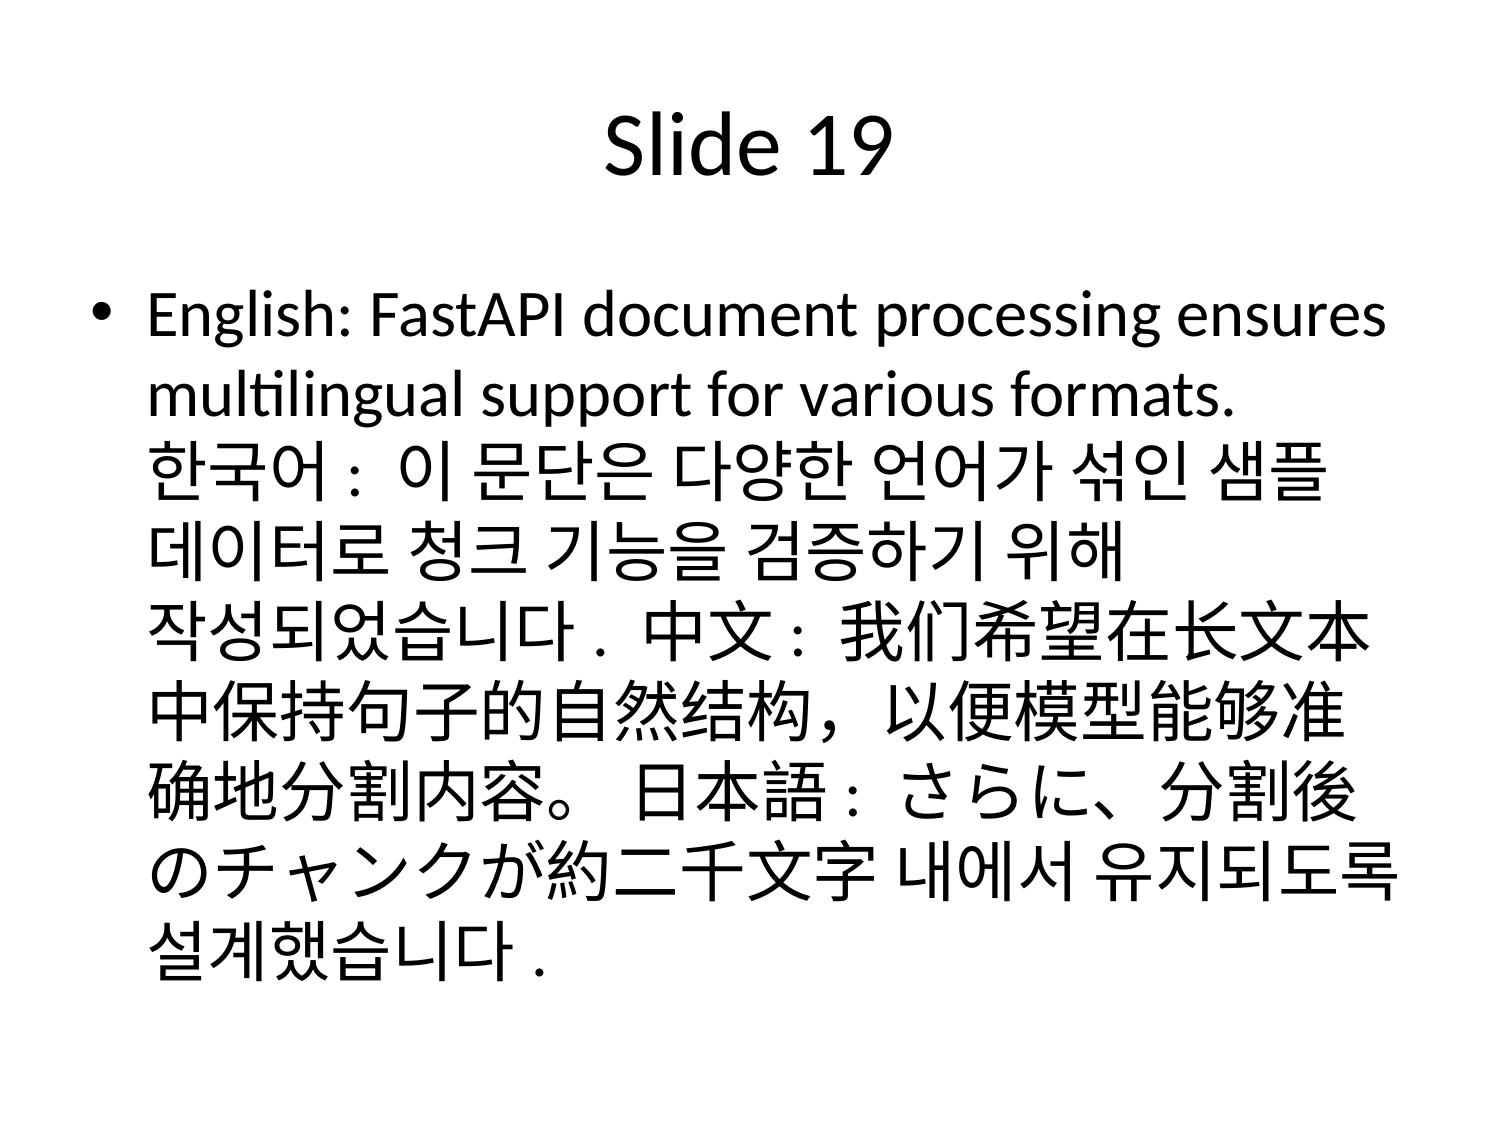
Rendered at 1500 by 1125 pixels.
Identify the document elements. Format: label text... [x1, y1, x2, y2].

list English: FastAPI document processing ensures multilingual support for various formats. 한국어: 이 문단은 다양한 언어가 섞인 샘플 데이터로 청크 기능을 검증하기 위해 작성되었습니다. 中文: 我们希望在长文本中保持句子的自然结构，以便模型能够准确地分割内容。 日本語: さらに、分割後のチャンクが約二千文字 내에서 유지되도록 설계했습니다. [75, 262, 1425, 1005]
title Slide 19 [75, 45, 1425, 233]
